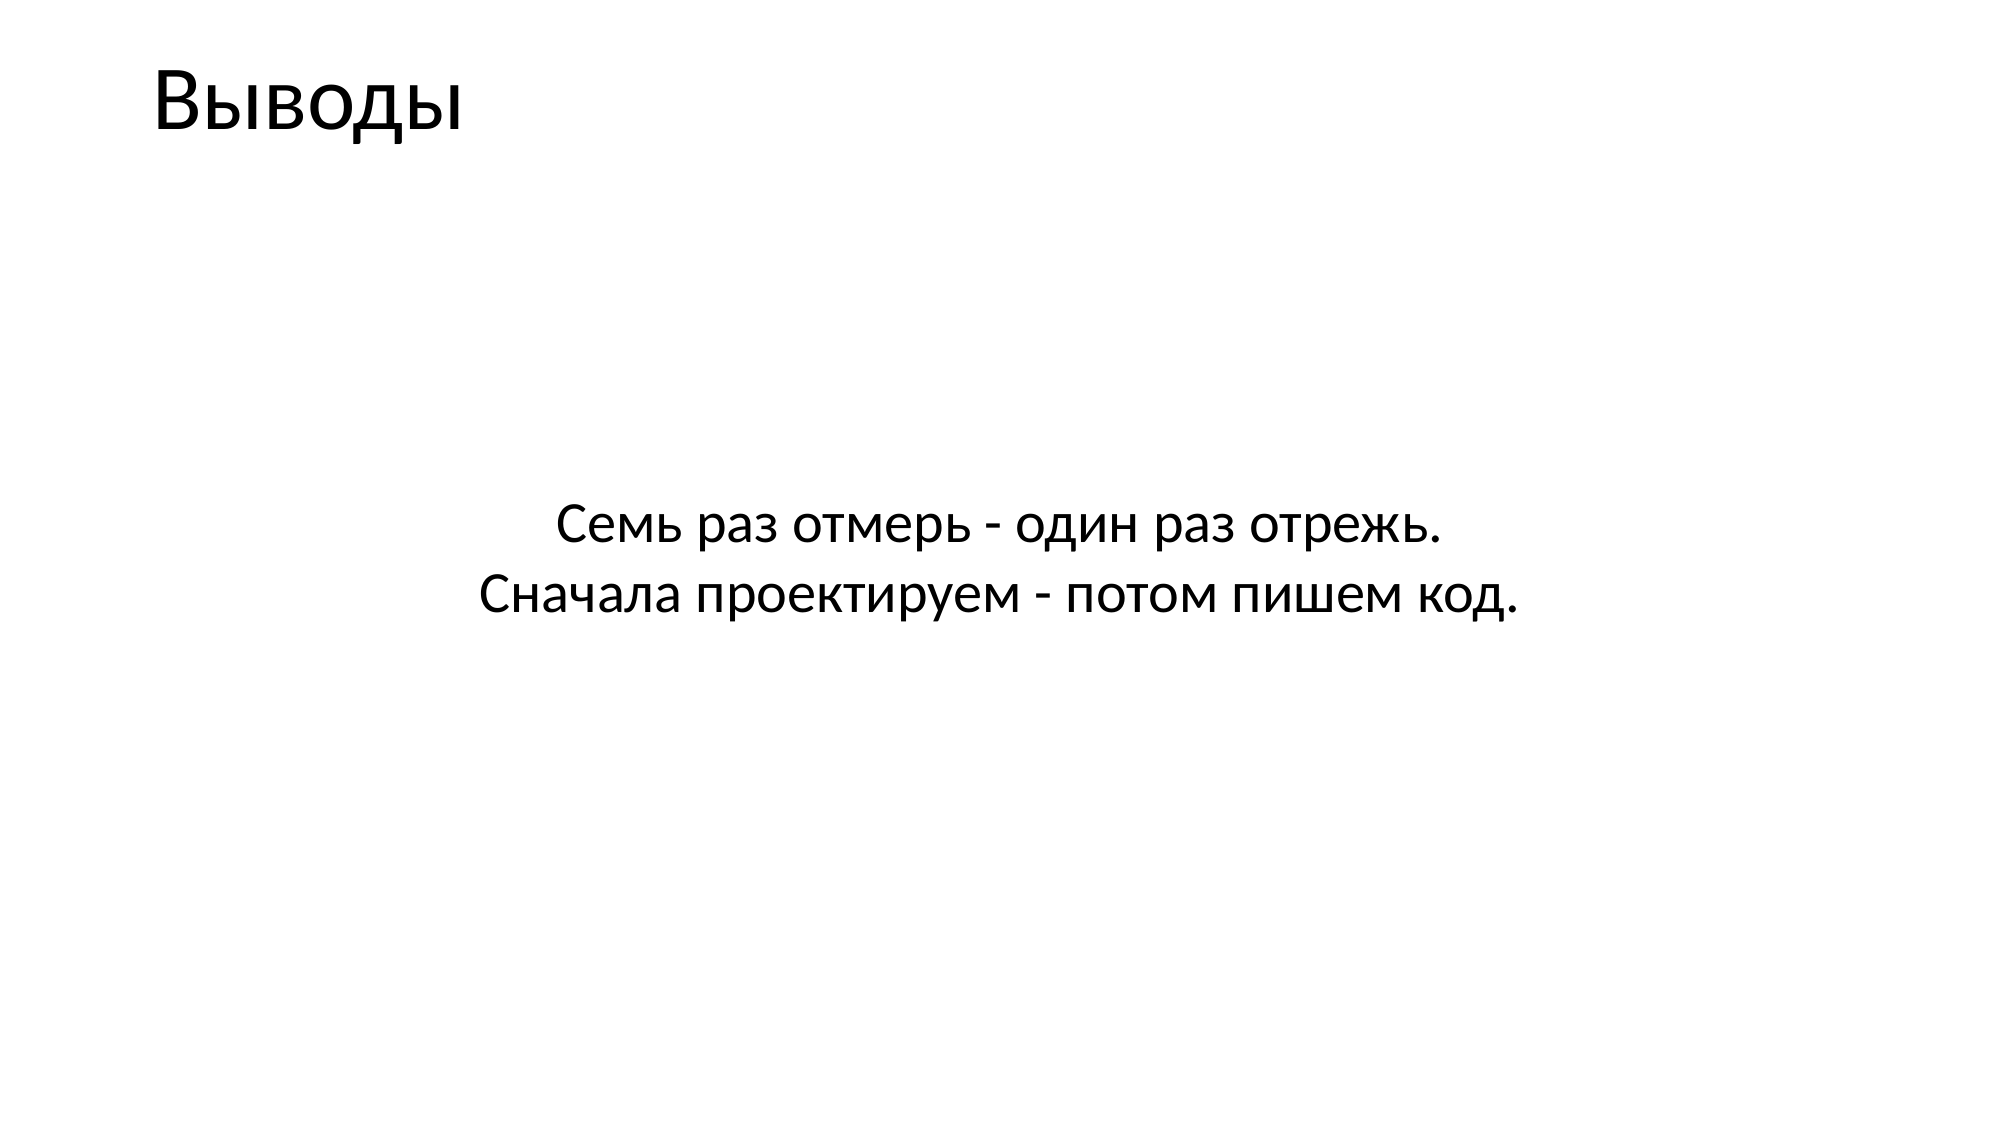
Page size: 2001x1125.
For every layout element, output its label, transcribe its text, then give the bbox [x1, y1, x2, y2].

text_box Выводы [137, 33, 1863, 166]
text_box Семь раз отмерь - один раз отрежь. Сначала проектируем - потом пишем код. [137, 476, 1863, 649]
